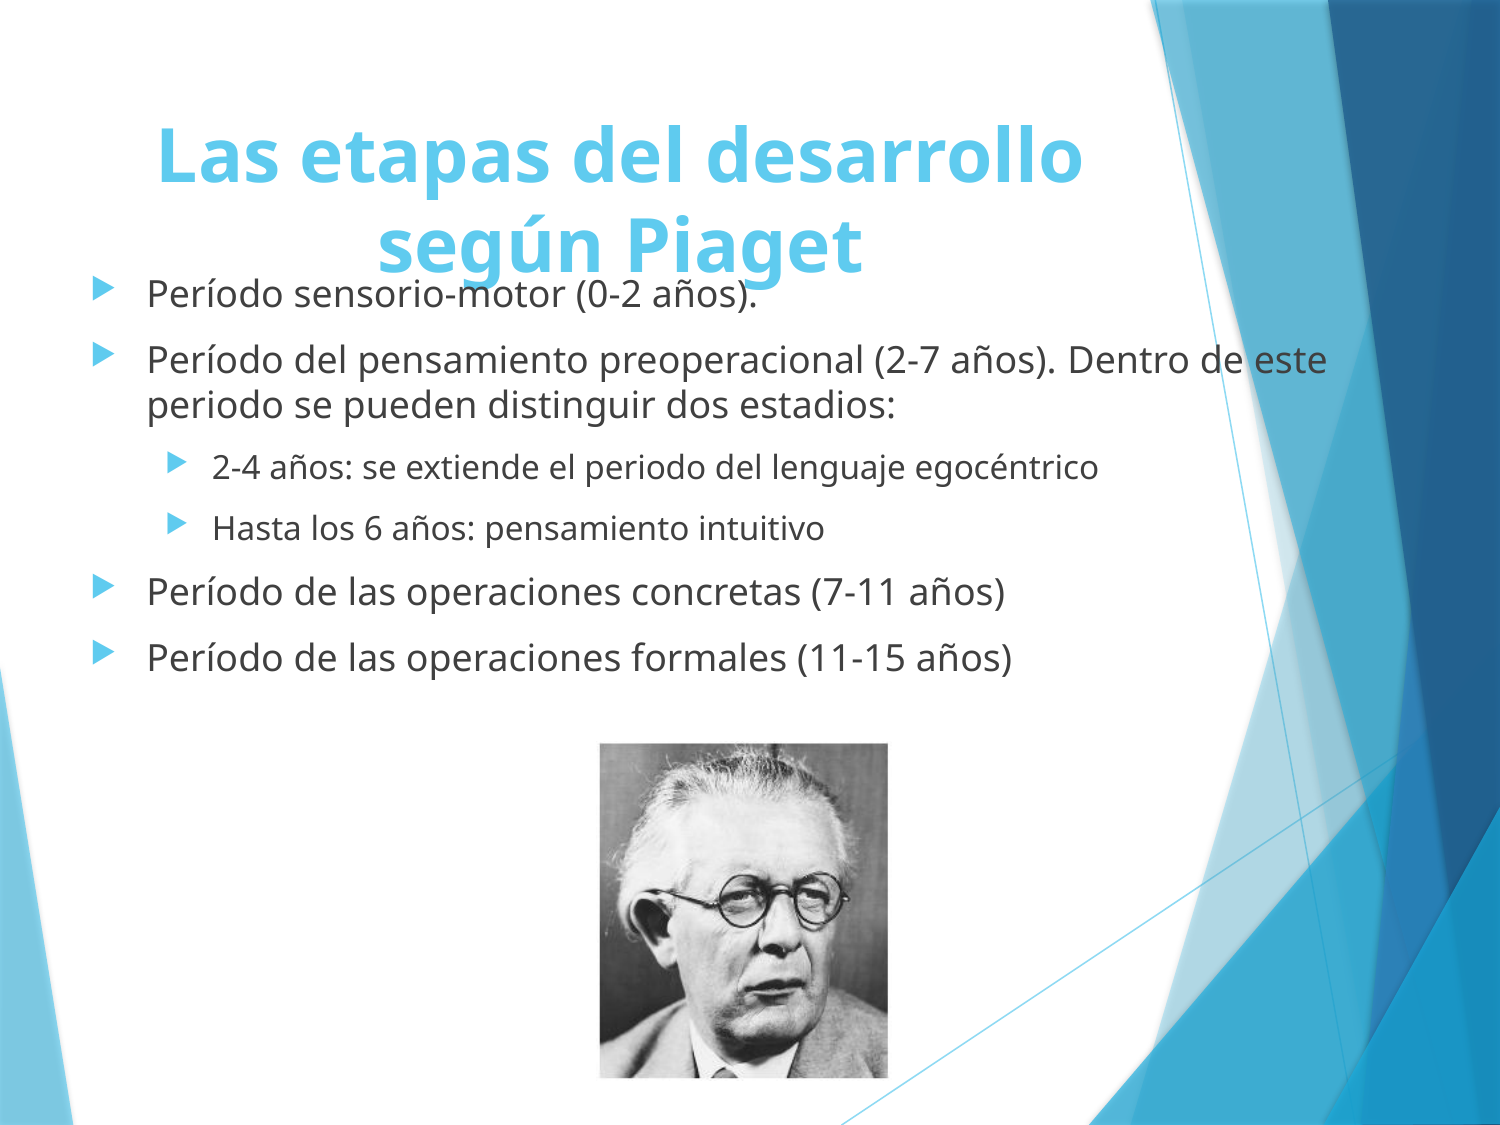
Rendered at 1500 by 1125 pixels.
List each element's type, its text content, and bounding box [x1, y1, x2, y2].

list Período sensorio-motor (0-2 años). Período del pensamiento preoperacional (2-7 años). Dentro de este periodo se pueden distinguir dos estadios: 2-4 años: se extiende el periodo del lenguaje egocéntrico Hasta los 6 años: pensamiento intuitivo Período de las operaciones concretas (7-11 años) Período de las operaciones formales (11-15 años) [75, 262, 1376, 716]
picture [595, 741, 893, 1082]
title Las etapas del desarrollo según Piaget [99, 99, 1142, 262]
